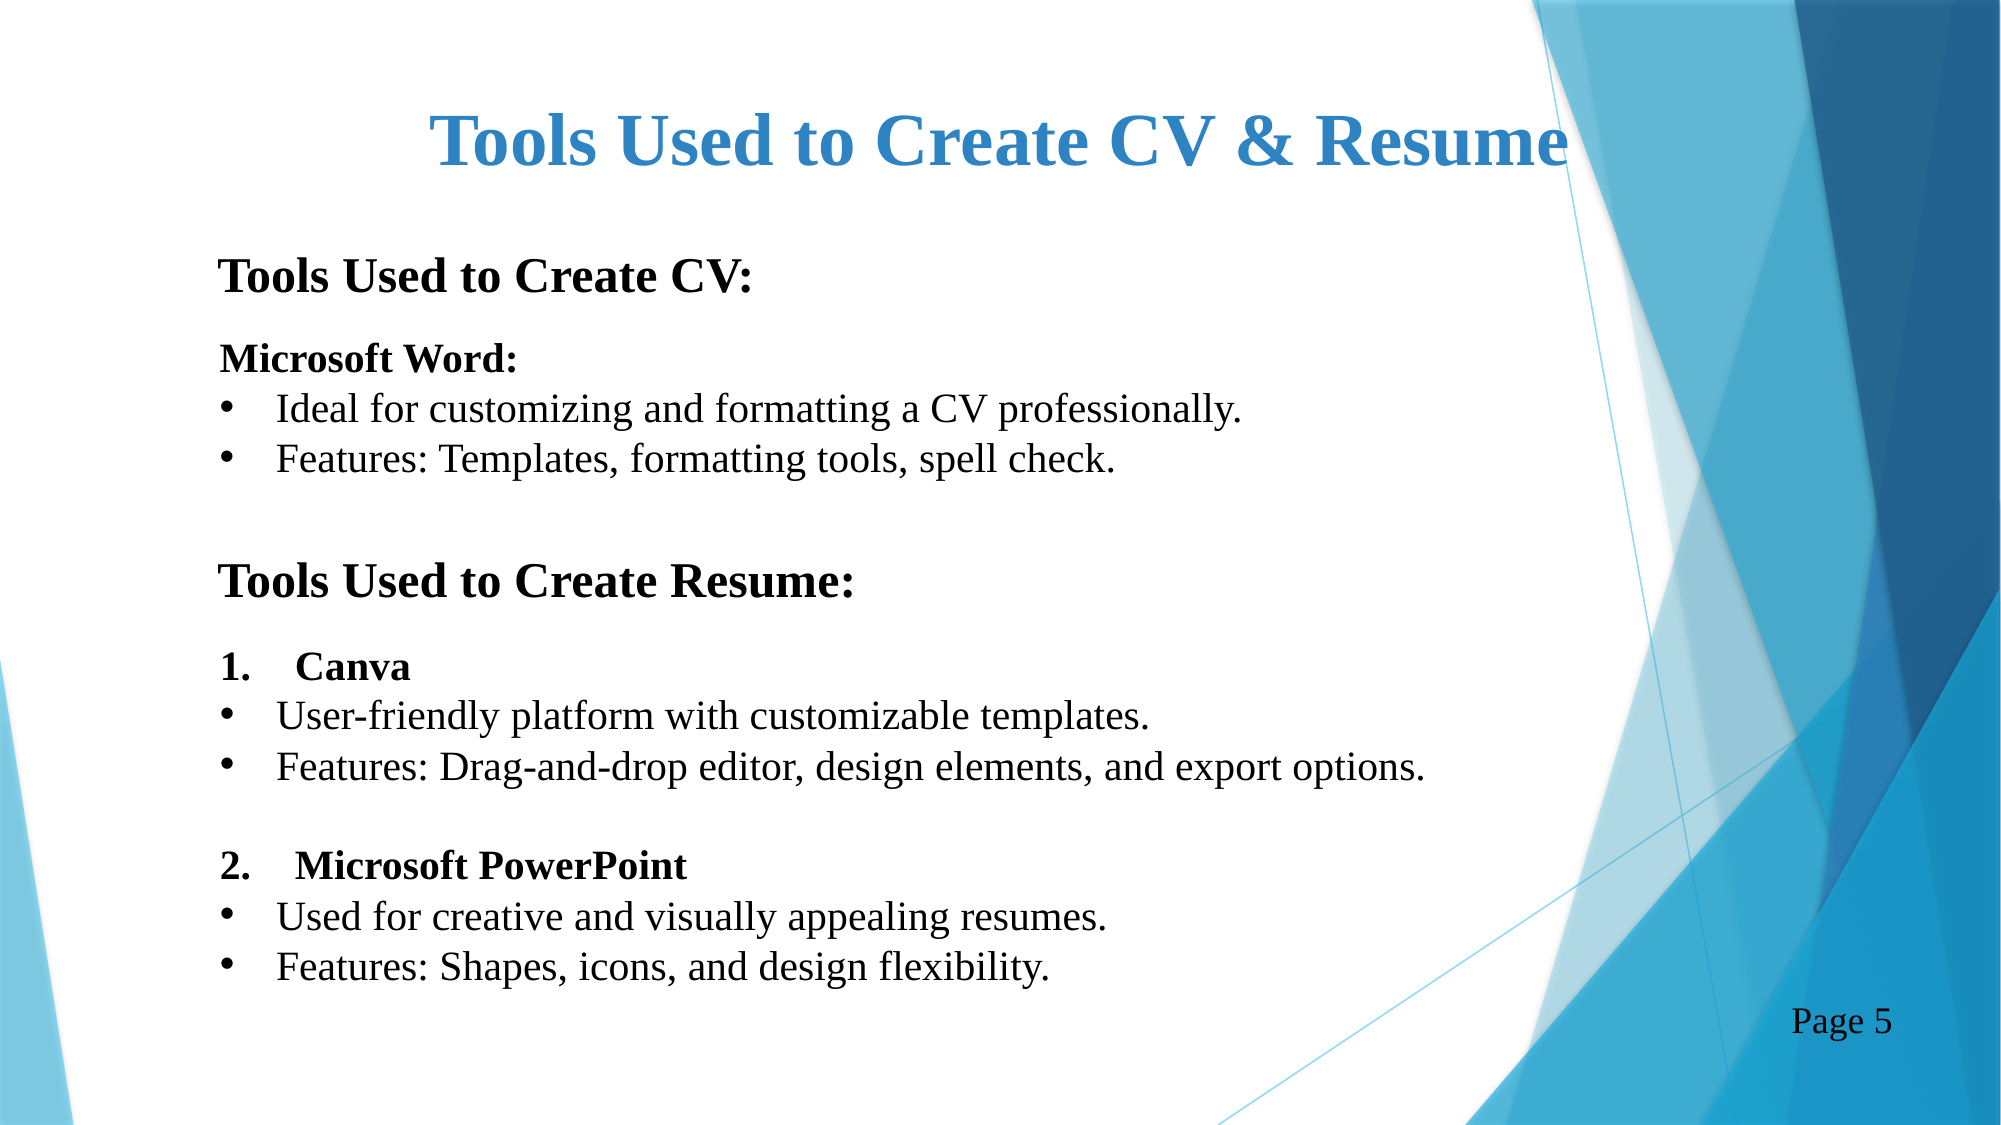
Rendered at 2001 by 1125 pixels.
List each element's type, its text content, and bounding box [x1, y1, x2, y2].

text_box Microsoft Word: Ideal for customizing and formatting a CV professionally. Features: Templates, formatting tools, spell check. [204, 323, 1259, 489]
text_box Tools Used to Create Resume: [202, 539, 935, 615]
text_box Tools Used to Create CV: [202, 234, 773, 310]
slide_number Page 5 [1737, 988, 1908, 1049]
text_box [703, 189, 1493, 661]
text_box Tools Used to Create CV & Resume [414, 83, 1586, 189]
text_box Canva User-friendly platform with customizable templates. Features: Drag-and-drop editor, design elements, and export options. Microsoft PowerPoint Used for creative and visually appealing resumes. Features: Shapes, icons, and design flexibility. [204, 630, 1443, 996]
